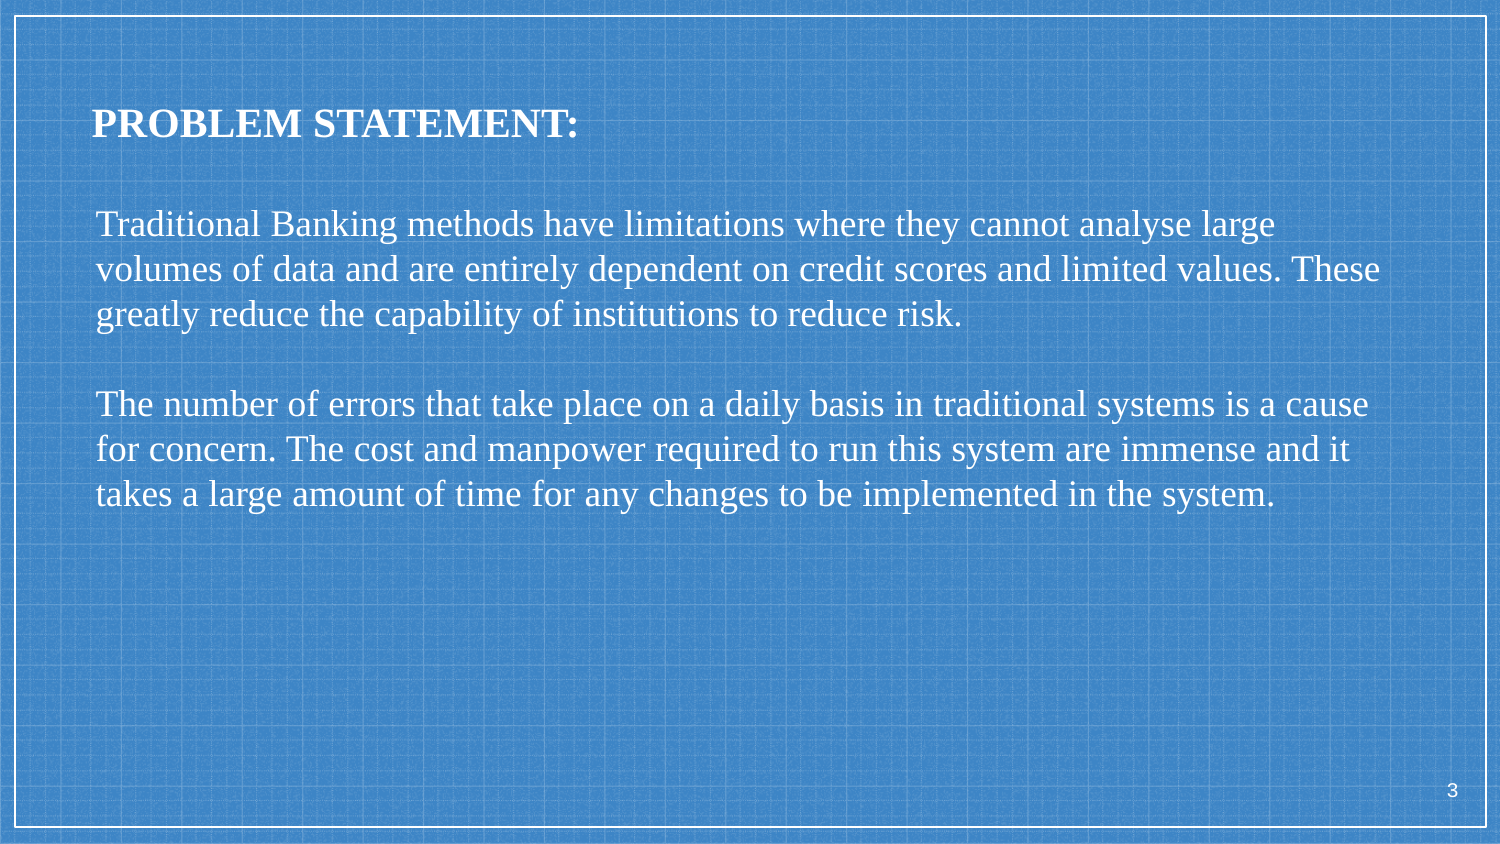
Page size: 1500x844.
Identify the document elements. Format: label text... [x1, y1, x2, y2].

title PROBLEM STATEMENT: [76, 81, 1417, 149]
slide_number 3 [1398, 761, 1474, 810]
picture [0, 0, 1500, 844]
text_box Traditional Banking methods have limitations where they cannot analyse large volumes of data and are entirely dependent on credit scores and limited values. These greatly reduce the capability of institutions to reduce risk. The number of errors that take place on a daily basis in traditional systems is a cause for concern. The cost and manpower required to run this system are immense and it takes a large amount of time for any changes to be implemented in the system. [80, 183, 1403, 572]
